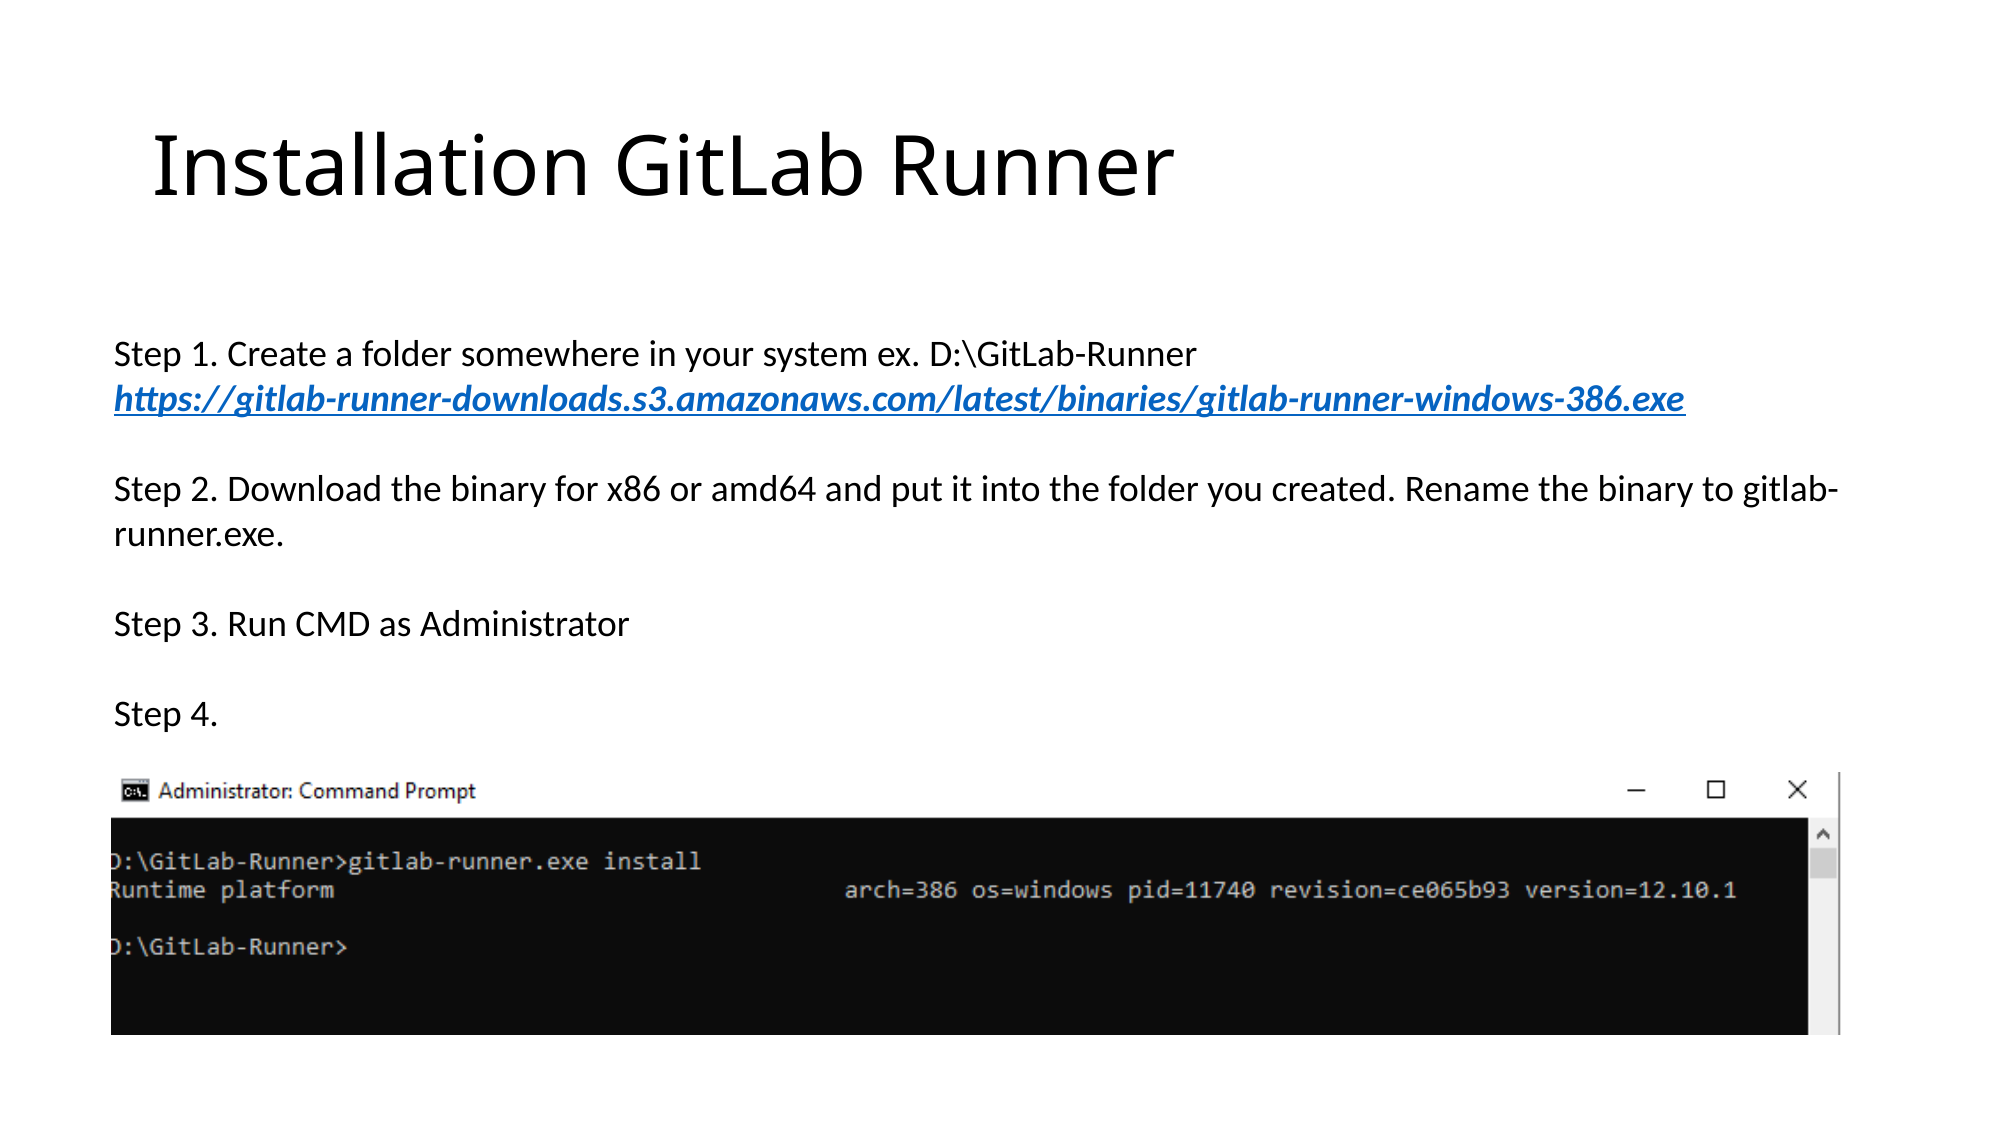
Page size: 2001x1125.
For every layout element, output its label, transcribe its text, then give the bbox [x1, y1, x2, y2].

title Installation GitLab Runner [137, 59, 1863, 278]
text_box Step 1. Create a folder somewhere in your system ex. D:\GitLab-Runner https://gitlab-runner-downloads.s3.amazonaws.com/latest/binaries/gitlab-runner-windows-386.exe Step 2. Download the binary for x86 or amd64 and put it into the folder you created. Rename the binary to gitlab-runner.exe. Step 3. Run CMD as Administrator Step 4. [99, 321, 1971, 832]
picture [111, 772, 1845, 1035]
